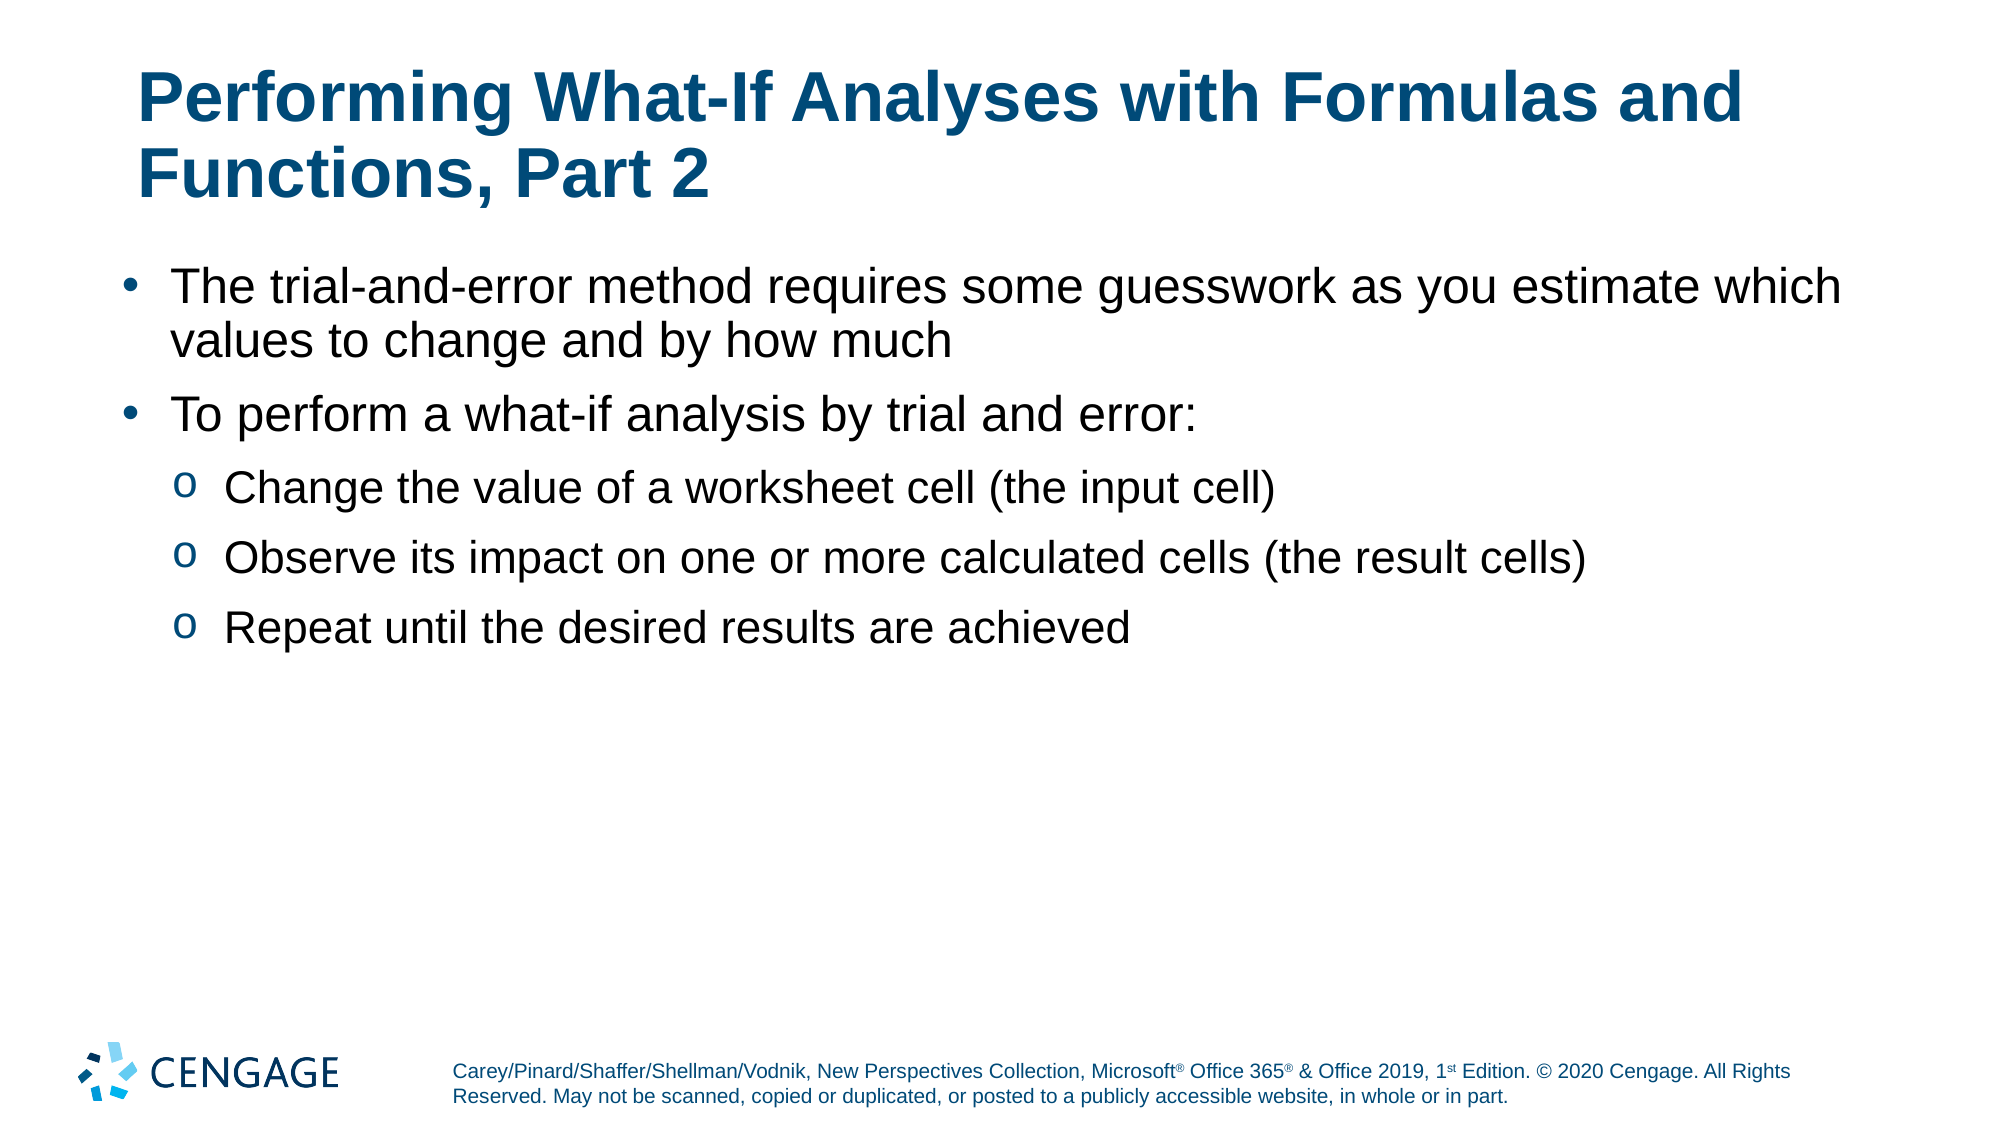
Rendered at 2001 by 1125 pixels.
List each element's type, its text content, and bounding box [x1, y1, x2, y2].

list The trial-and-error method requires some guesswork as you estimate which values to change and by how much To perform a what-if analysis by trial and error: Change the value of a worksheet cell (the input cell) Observe its impact on one or more calculated cells (the result cells) Repeat until the desired results are achieved [121, 259, 1880, 981]
title Performing What-If Analyses with Formulas and Functions, Part 2 [137, 59, 1895, 216]
picture [78, 1042, 338, 1101]
